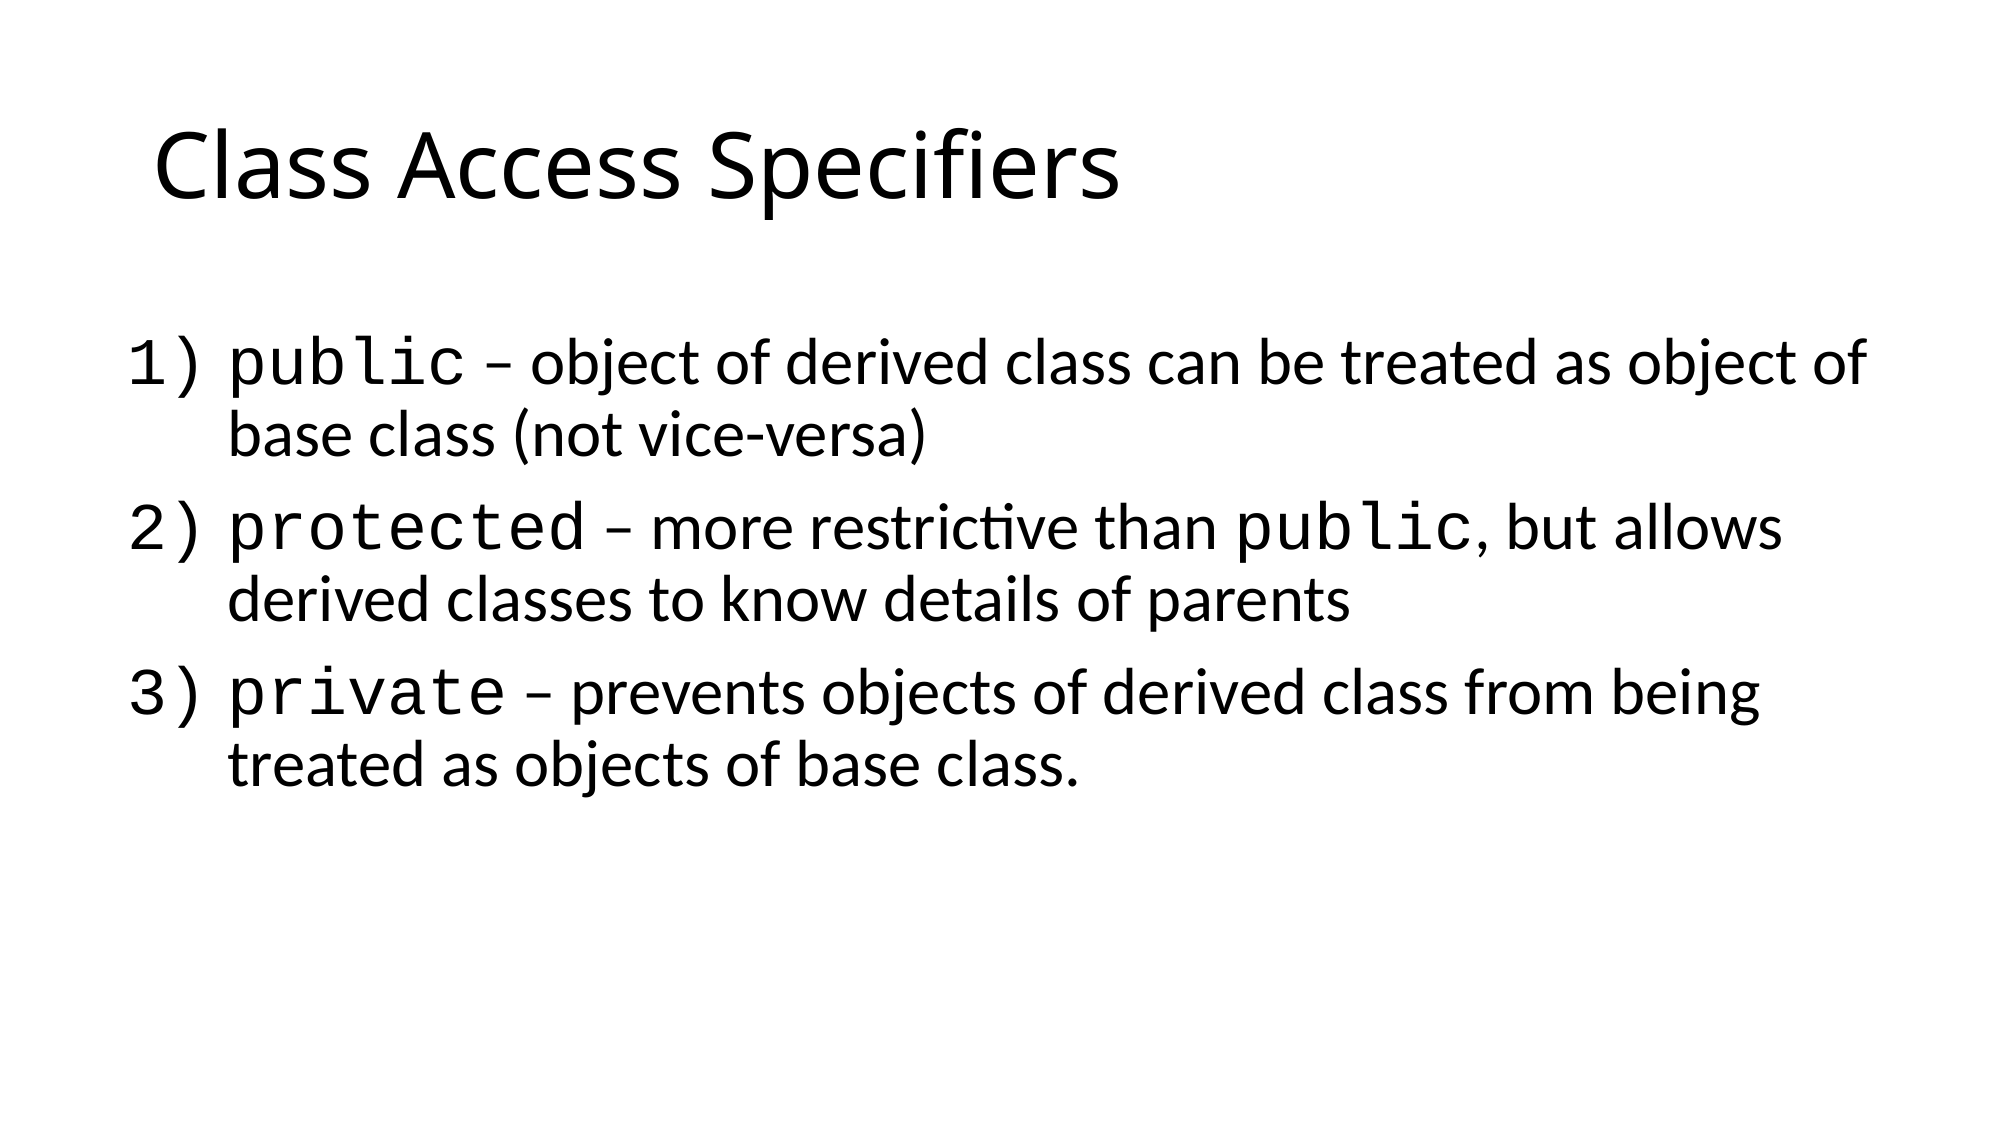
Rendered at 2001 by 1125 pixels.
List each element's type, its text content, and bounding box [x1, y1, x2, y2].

title Class Access Specifiers [137, 59, 1863, 278]
list public – object of derived class can be treated as object of base class (not vice-versa) protected – more restrictive than public, but allows derived classes to know details of parents private – prevents objects of derived class from being treated as objects of base class. [112, 319, 1900, 934]
